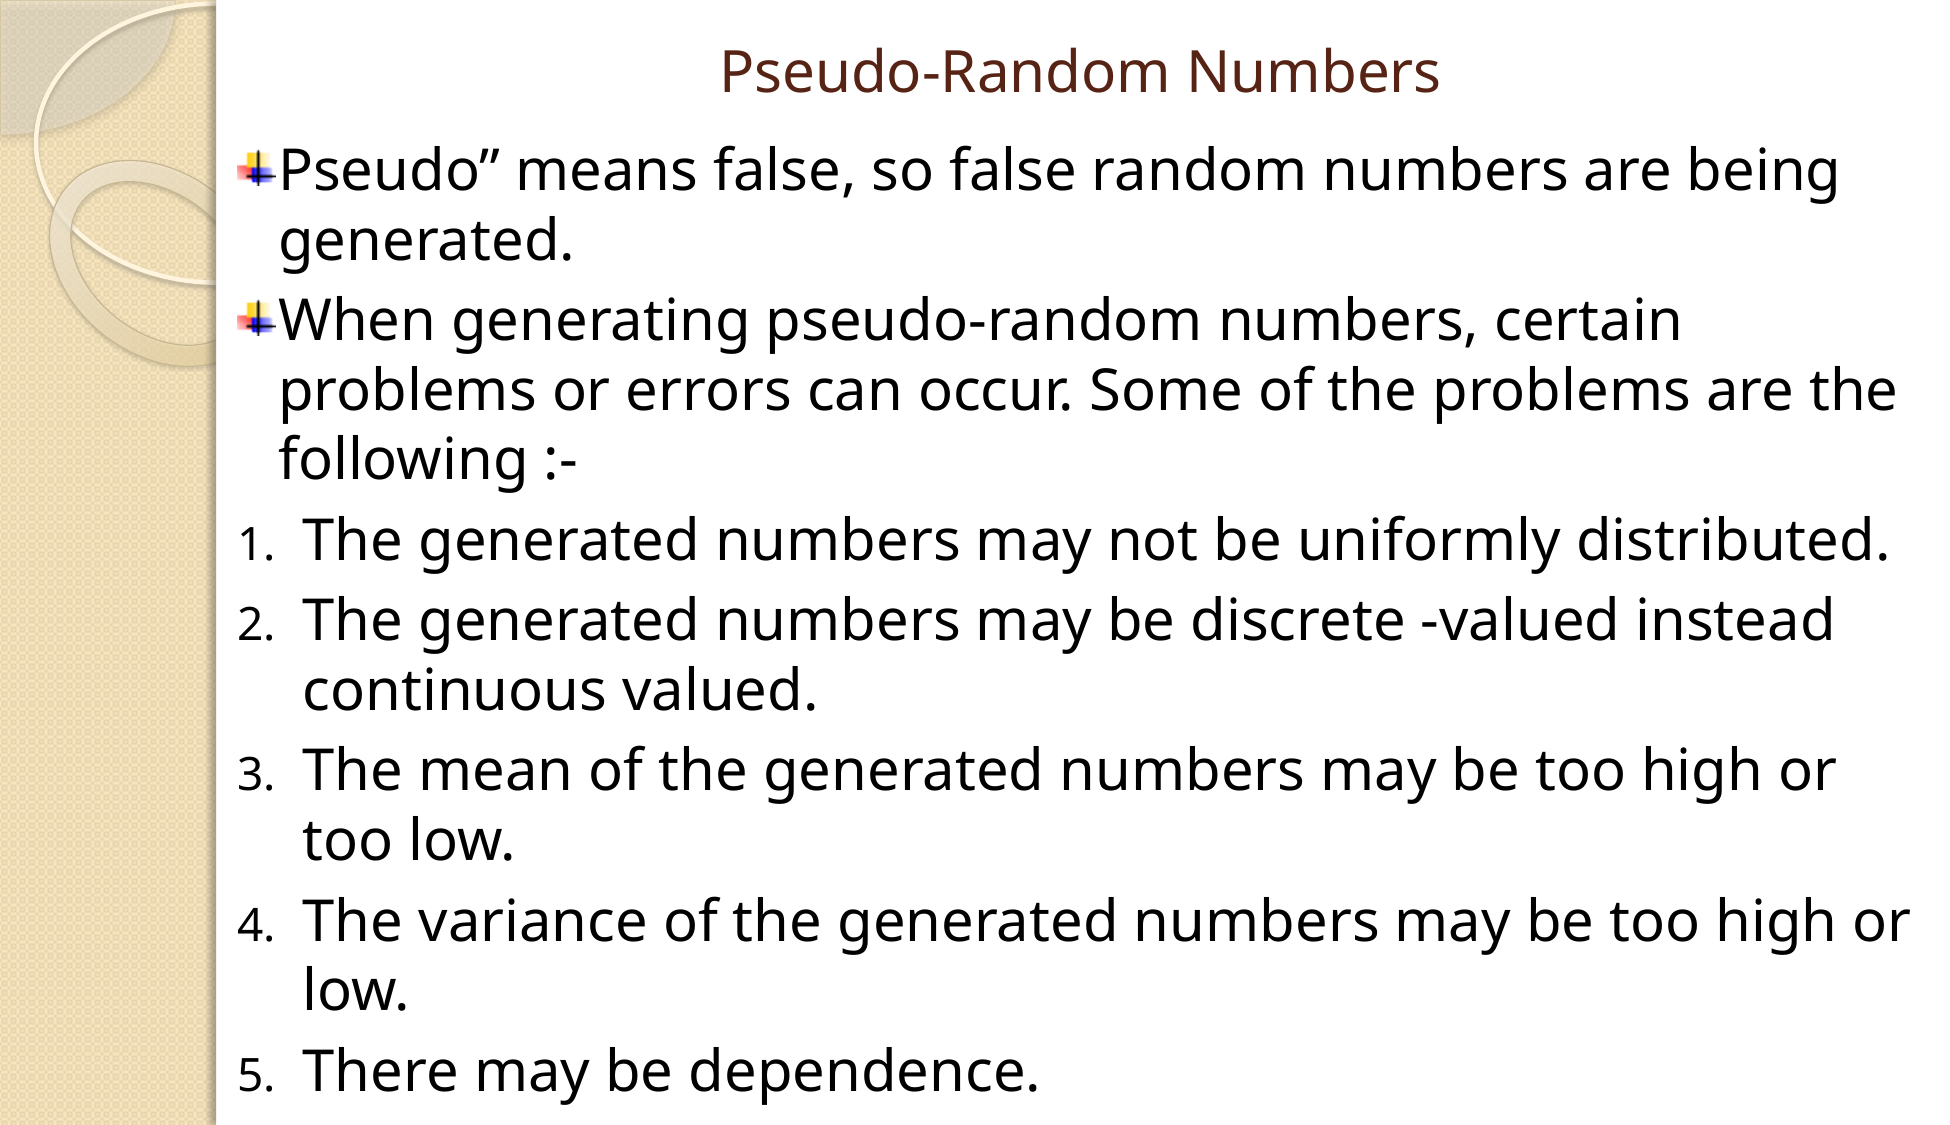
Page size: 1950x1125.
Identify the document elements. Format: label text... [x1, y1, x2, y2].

title Pseudo-Random Numbers [211, 0, 1950, 125]
picture [237, 148, 276, 186]
list Pseudo” means false, so false random numbers are being generated. When generating pseudo-random numbers, certain problems or errors can occur. Some of the problems are the following :- The generated numbers may not be uniformly distributed. The generated numbers may be discrete -valued instead continuous valued. The mean of the generated numbers may be too high or too low. The variance of the generated numbers may be too high or low. There may be dependence. [211, 125, 1950, 1125]
picture [237, 298, 276, 336]
